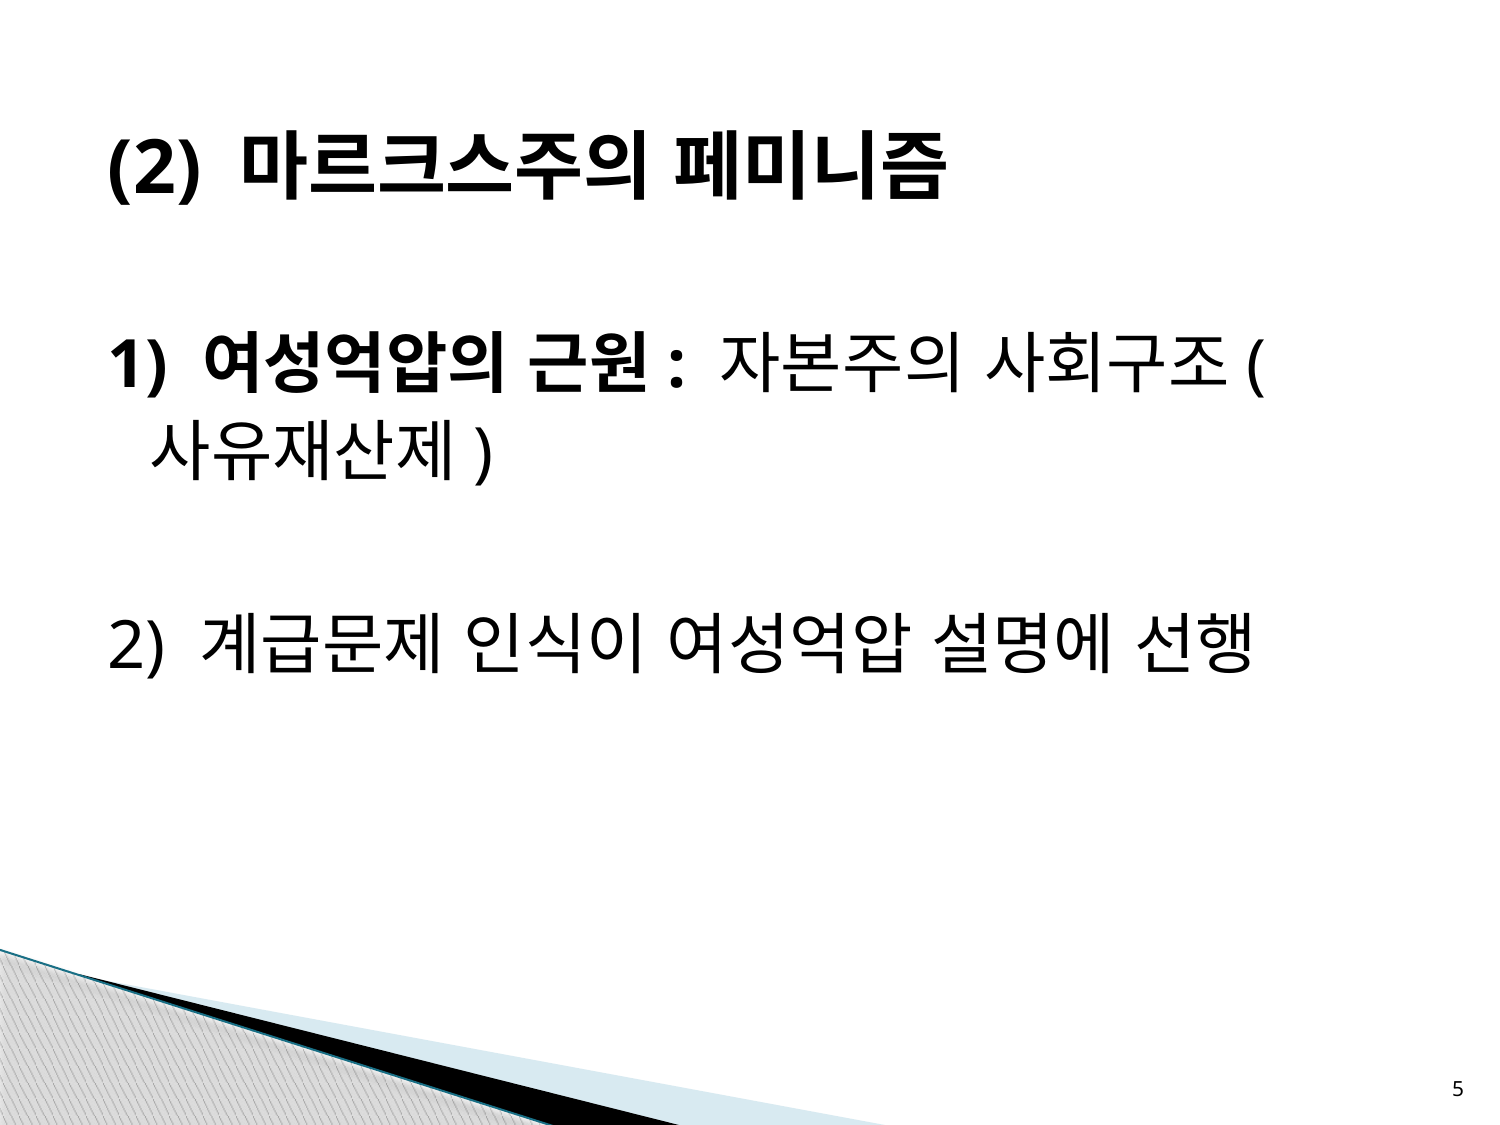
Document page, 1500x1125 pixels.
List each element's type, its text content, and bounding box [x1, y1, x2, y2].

list (2) 마르크스주의 페미니즘 1) 여성억압의 근원: 자본주의 사회구조(사유재산제) 2) 계급문제 인식이 여성억압 설명에 선행 [75, 101, 1425, 986]
slide_number 5 [1418, 1051, 1479, 1112]
